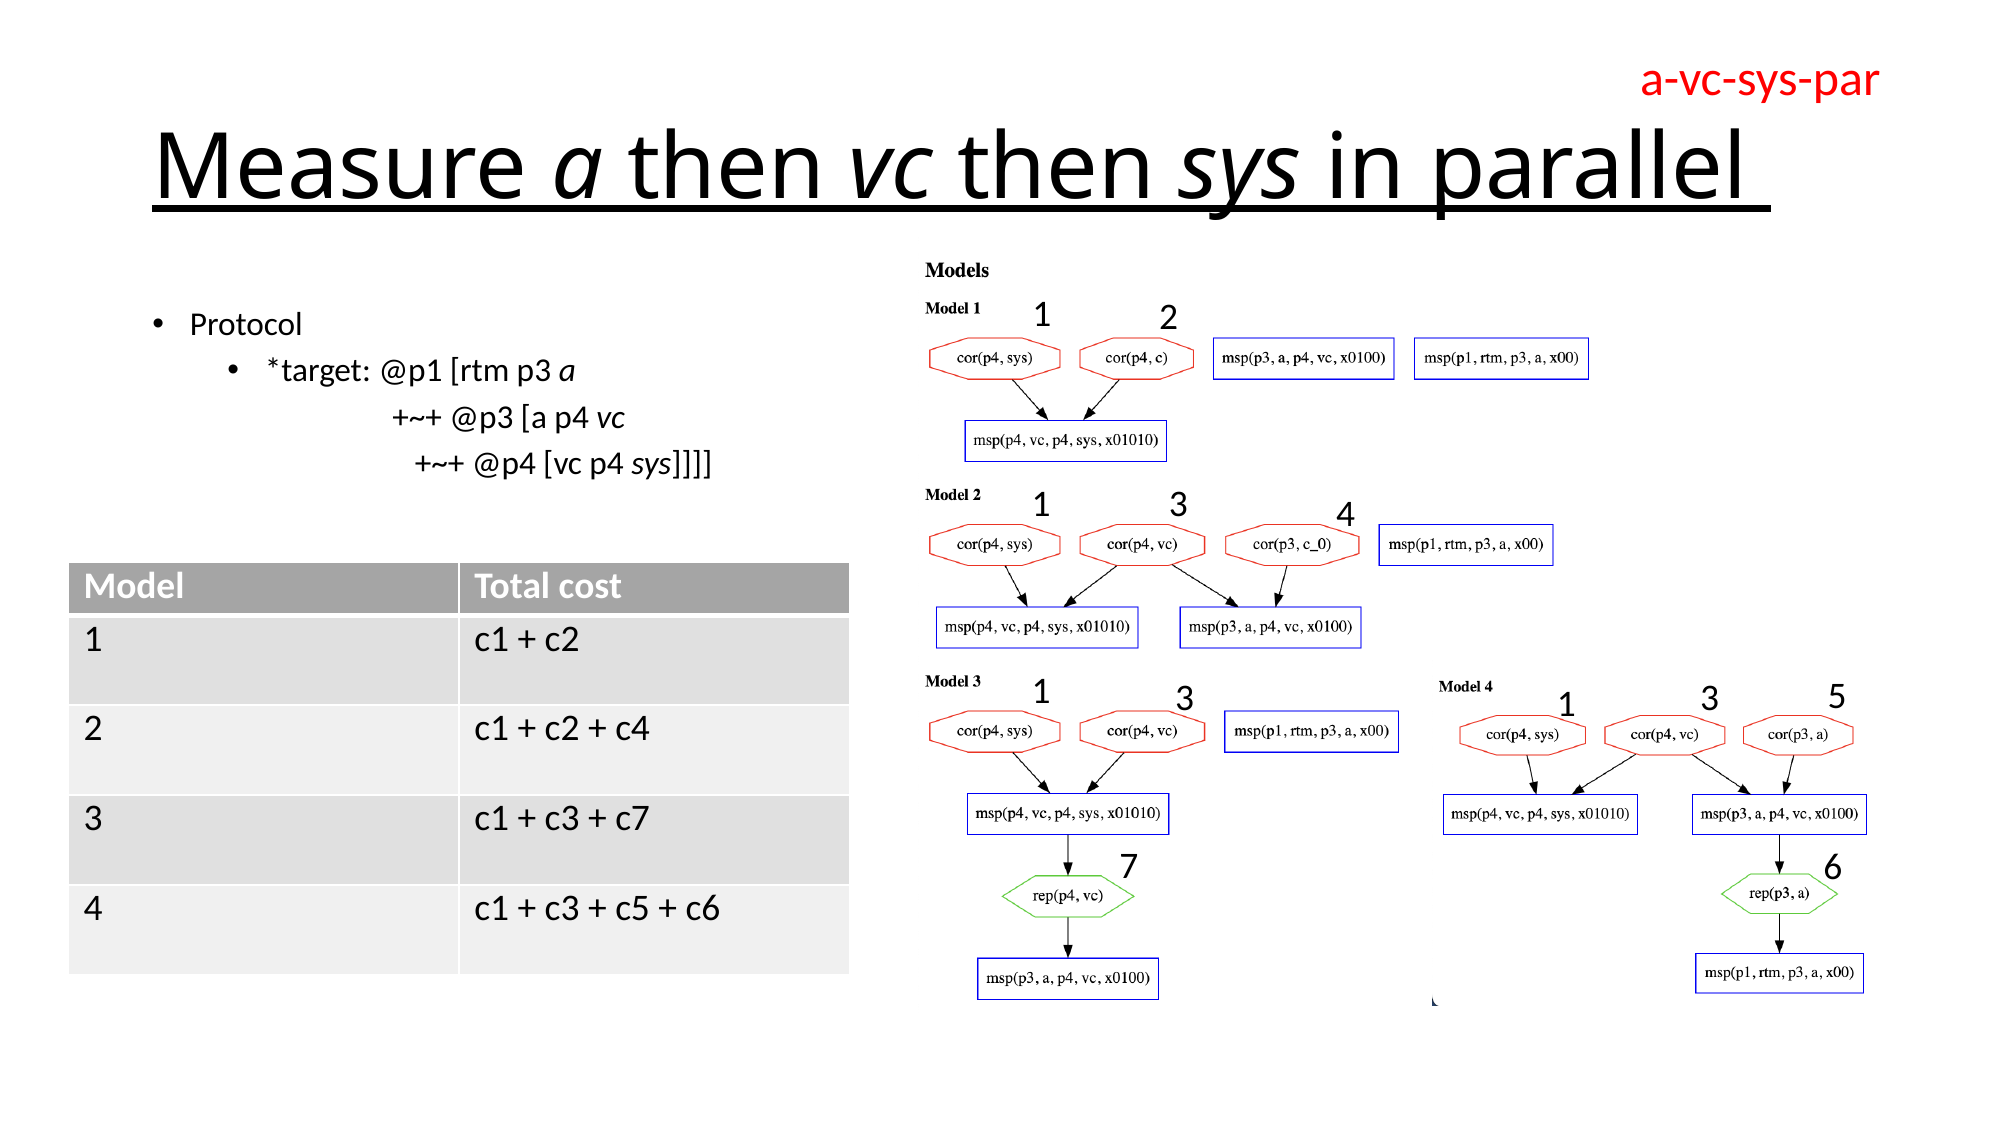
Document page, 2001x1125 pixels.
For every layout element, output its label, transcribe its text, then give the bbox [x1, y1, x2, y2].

text_box a-vc-sys-par [1625, 37, 1938, 113]
table_cell 2 [69, 706, 458, 794]
table_cell c1 + c2 [460, 618, 849, 704]
table_header Total cost [460, 563, 849, 613]
title Measure a then vc then sys in parallel [137, 59, 1863, 278]
table_cell c1 + c3 + c5 + c6 [460, 886, 849, 974]
table_cell c1 + c2 + c4 [460, 706, 849, 794]
picture [918, 237, 1884, 1014]
table_cell c1 + c3 + c7 [460, 796, 849, 884]
list Protocol *target: @p1 [rtm p3 a +~+ @p3 [a p4 vc +~+ @p4 [vc p4 sys]]]] [137, 299, 918, 532]
table_cell 3 [69, 796, 458, 884]
table_cell 1 [69, 618, 458, 704]
table_cell 4 [69, 886, 458, 974]
table_header Model [69, 563, 458, 613]
